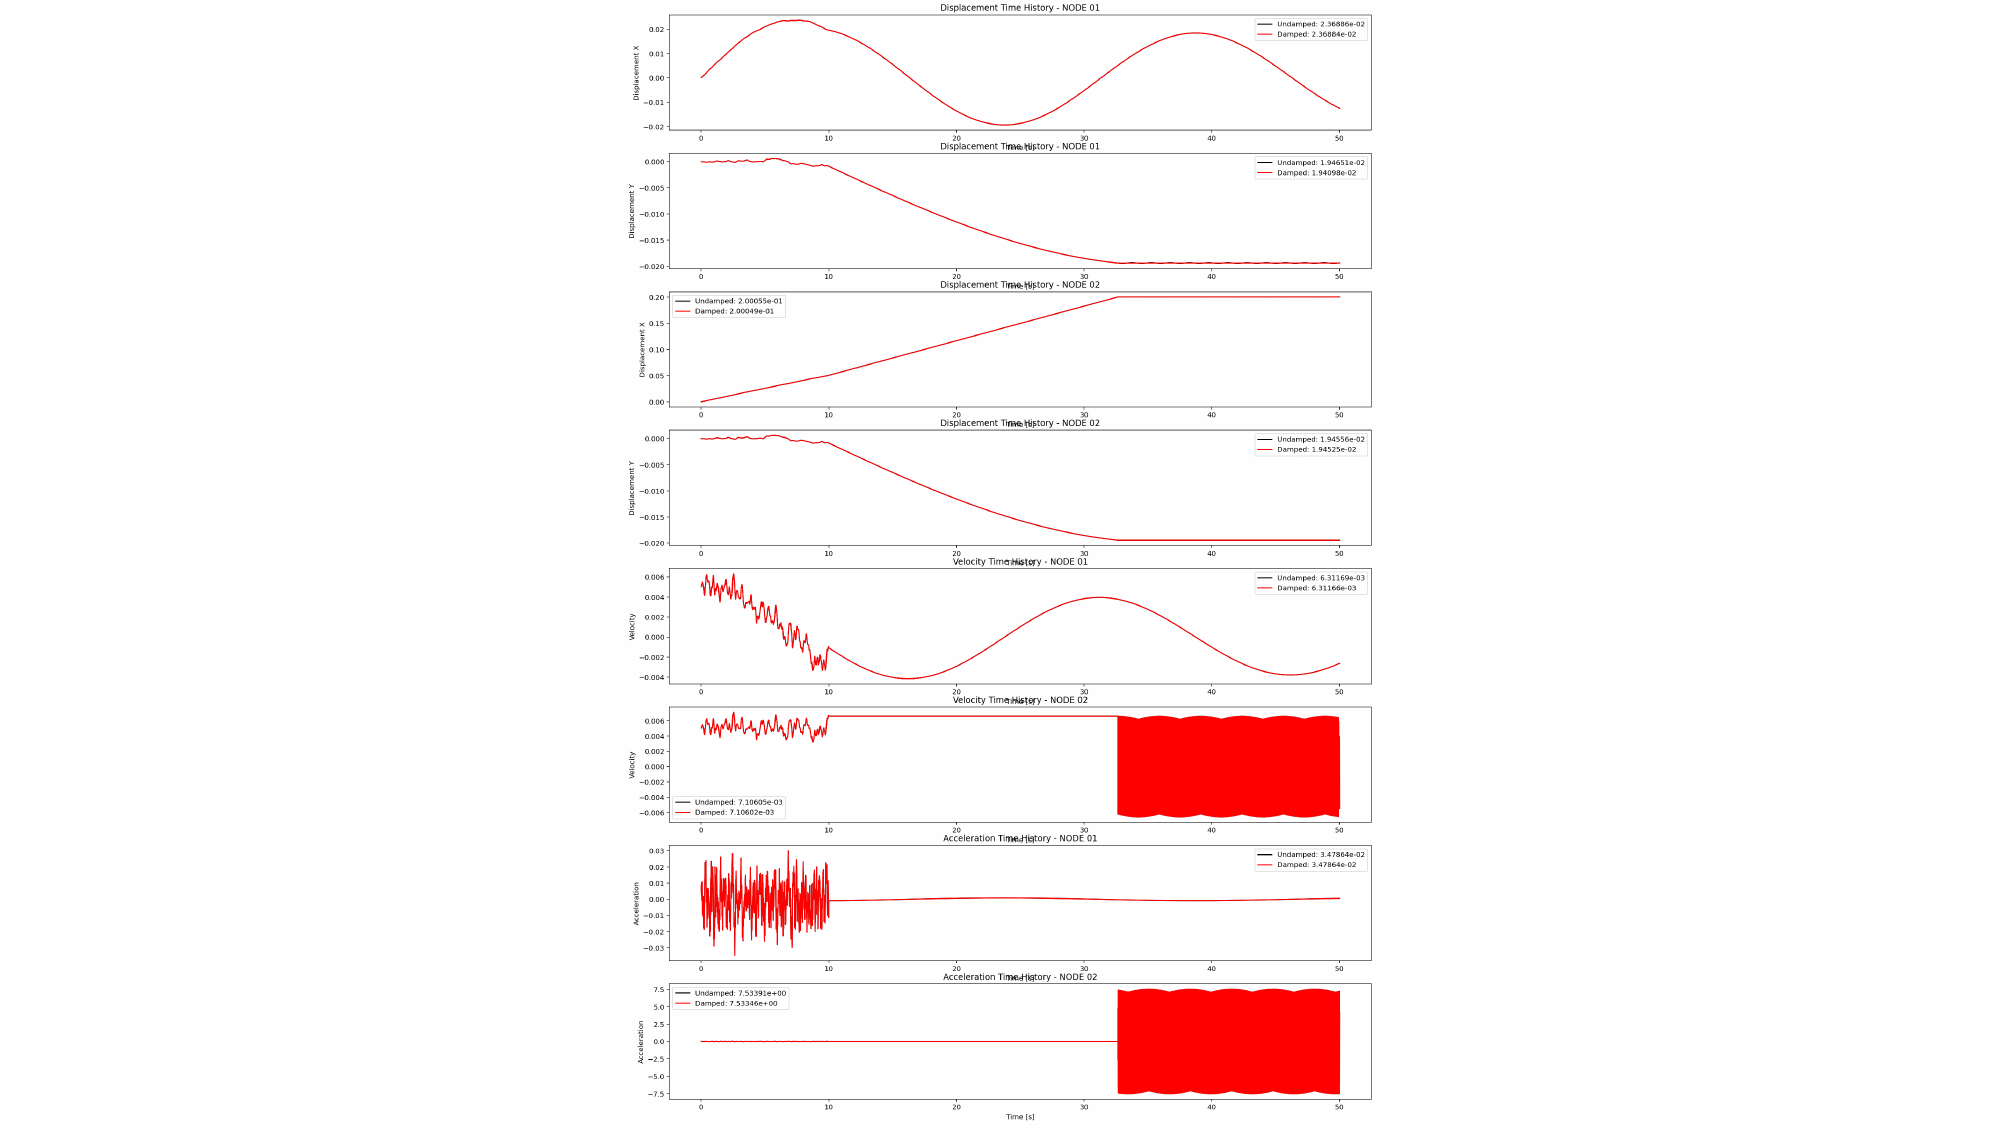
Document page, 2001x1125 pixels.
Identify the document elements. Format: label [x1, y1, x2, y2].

picture [623, 0, 1376, 1125]
